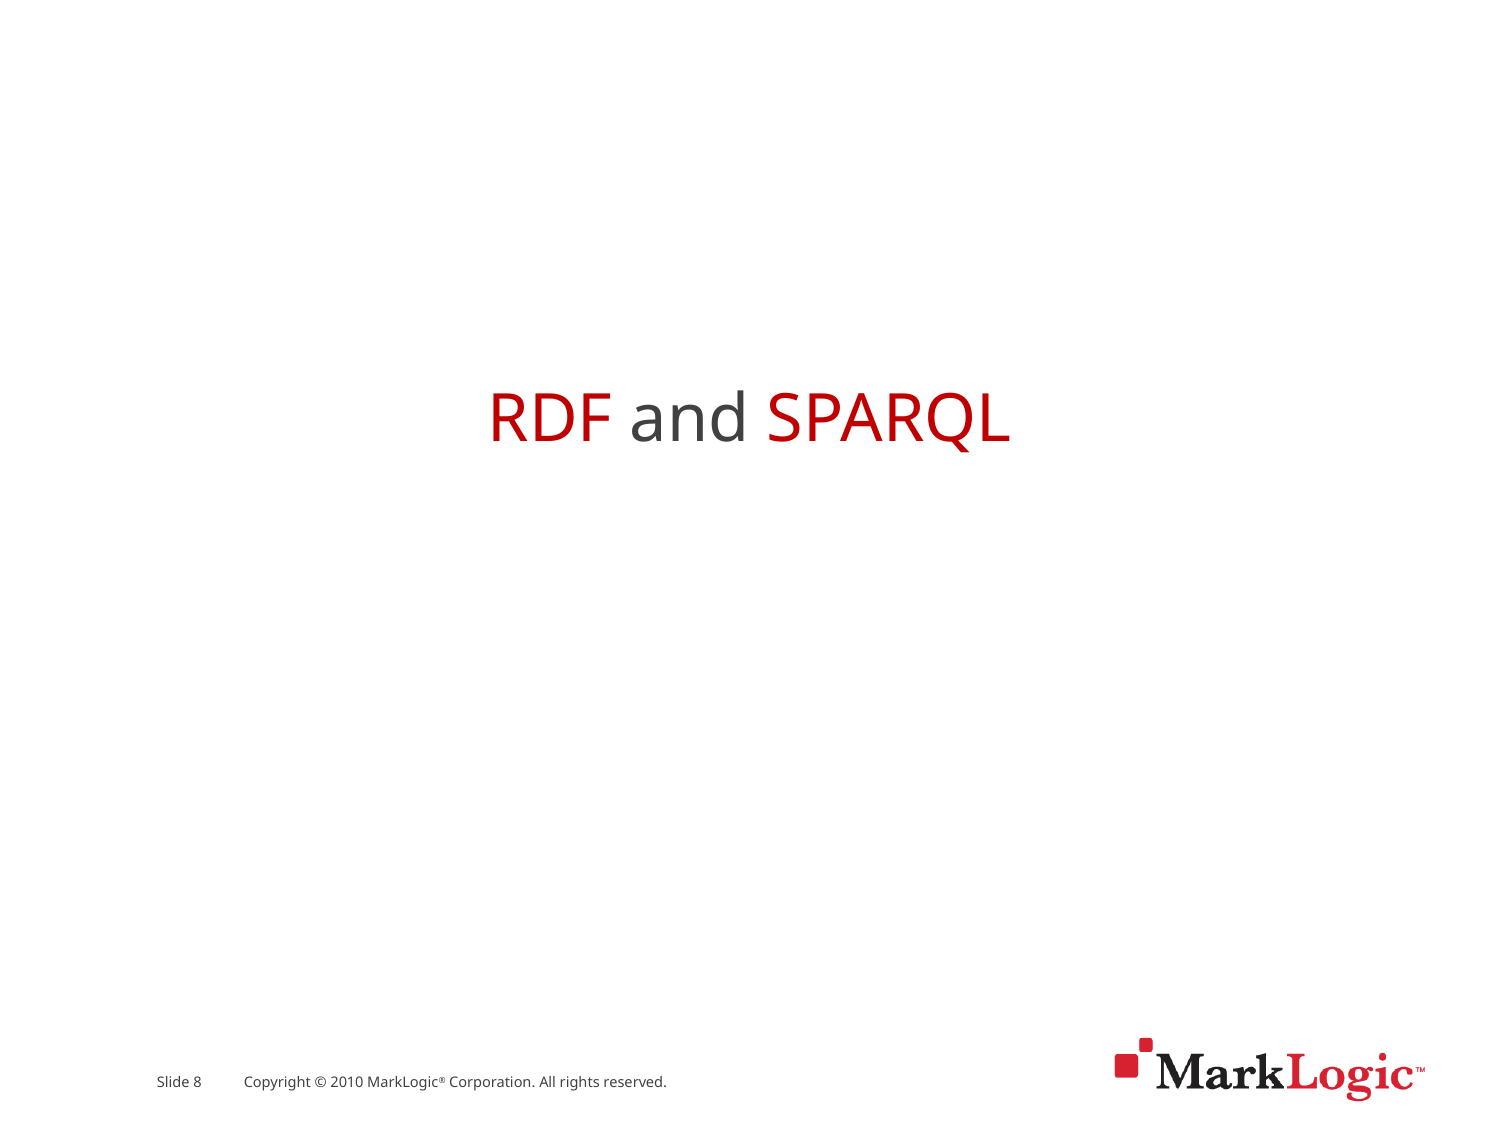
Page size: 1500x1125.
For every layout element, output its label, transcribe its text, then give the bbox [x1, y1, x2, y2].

text_box RDF and SPARQL [112, 290, 1388, 540]
picture [0, 1031, 1500, 1125]
